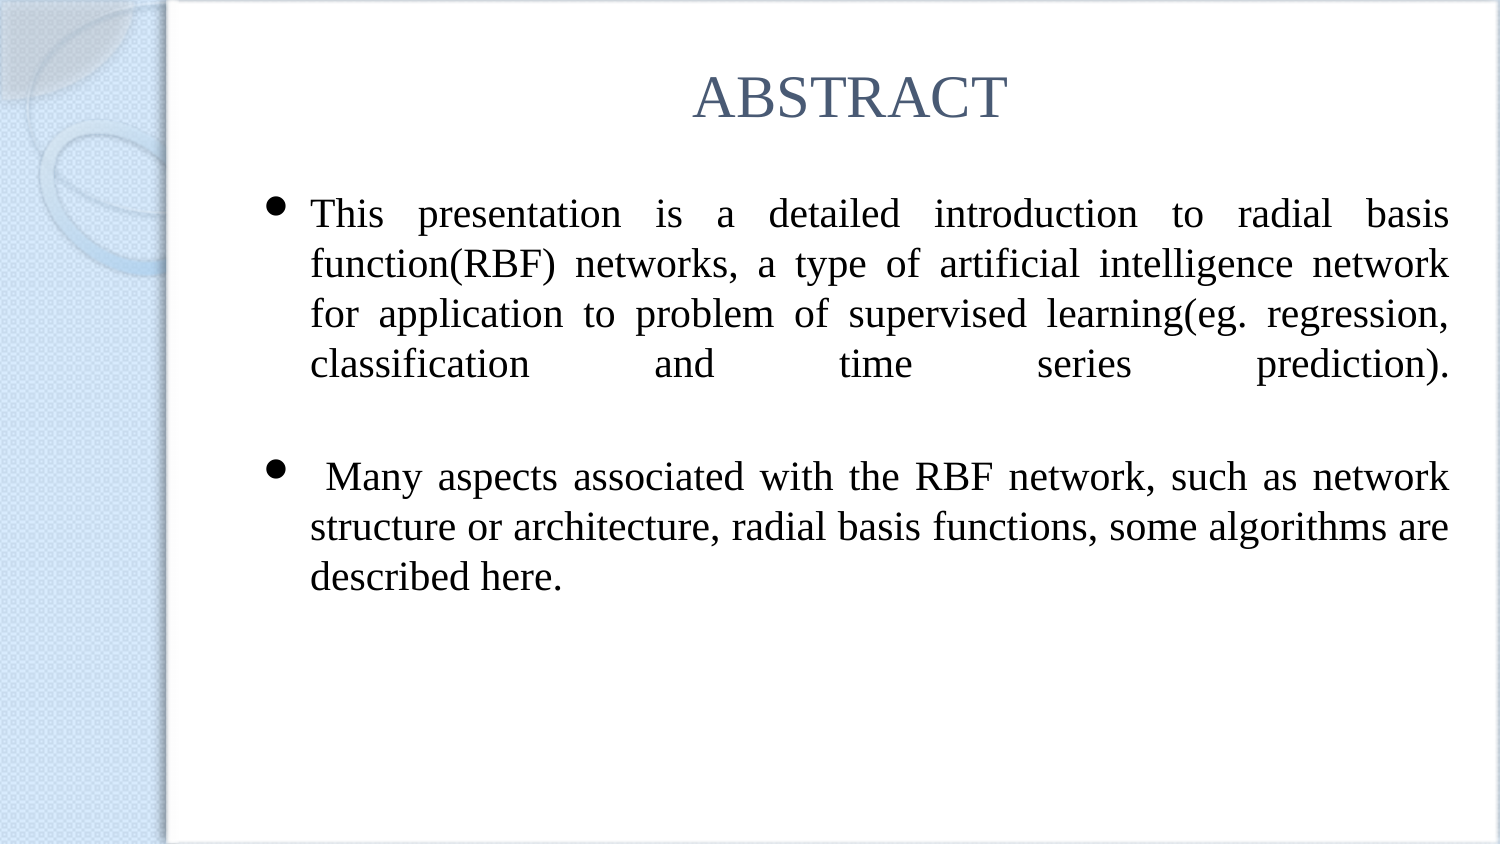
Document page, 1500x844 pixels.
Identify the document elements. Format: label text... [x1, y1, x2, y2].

title ABSTRACT [235, 33, 1466, 154]
list This presentation is a detailed introduction to radial basis function(RBF) networks, a type of artificial intelligence network for application to problem of supervised learning(eg. regression, classification and time series prediction). Many aspects associated with the RBF network, such as network structure or architecture, radial basis functions, some algorithms are described here. [235, 178, 1466, 769]
